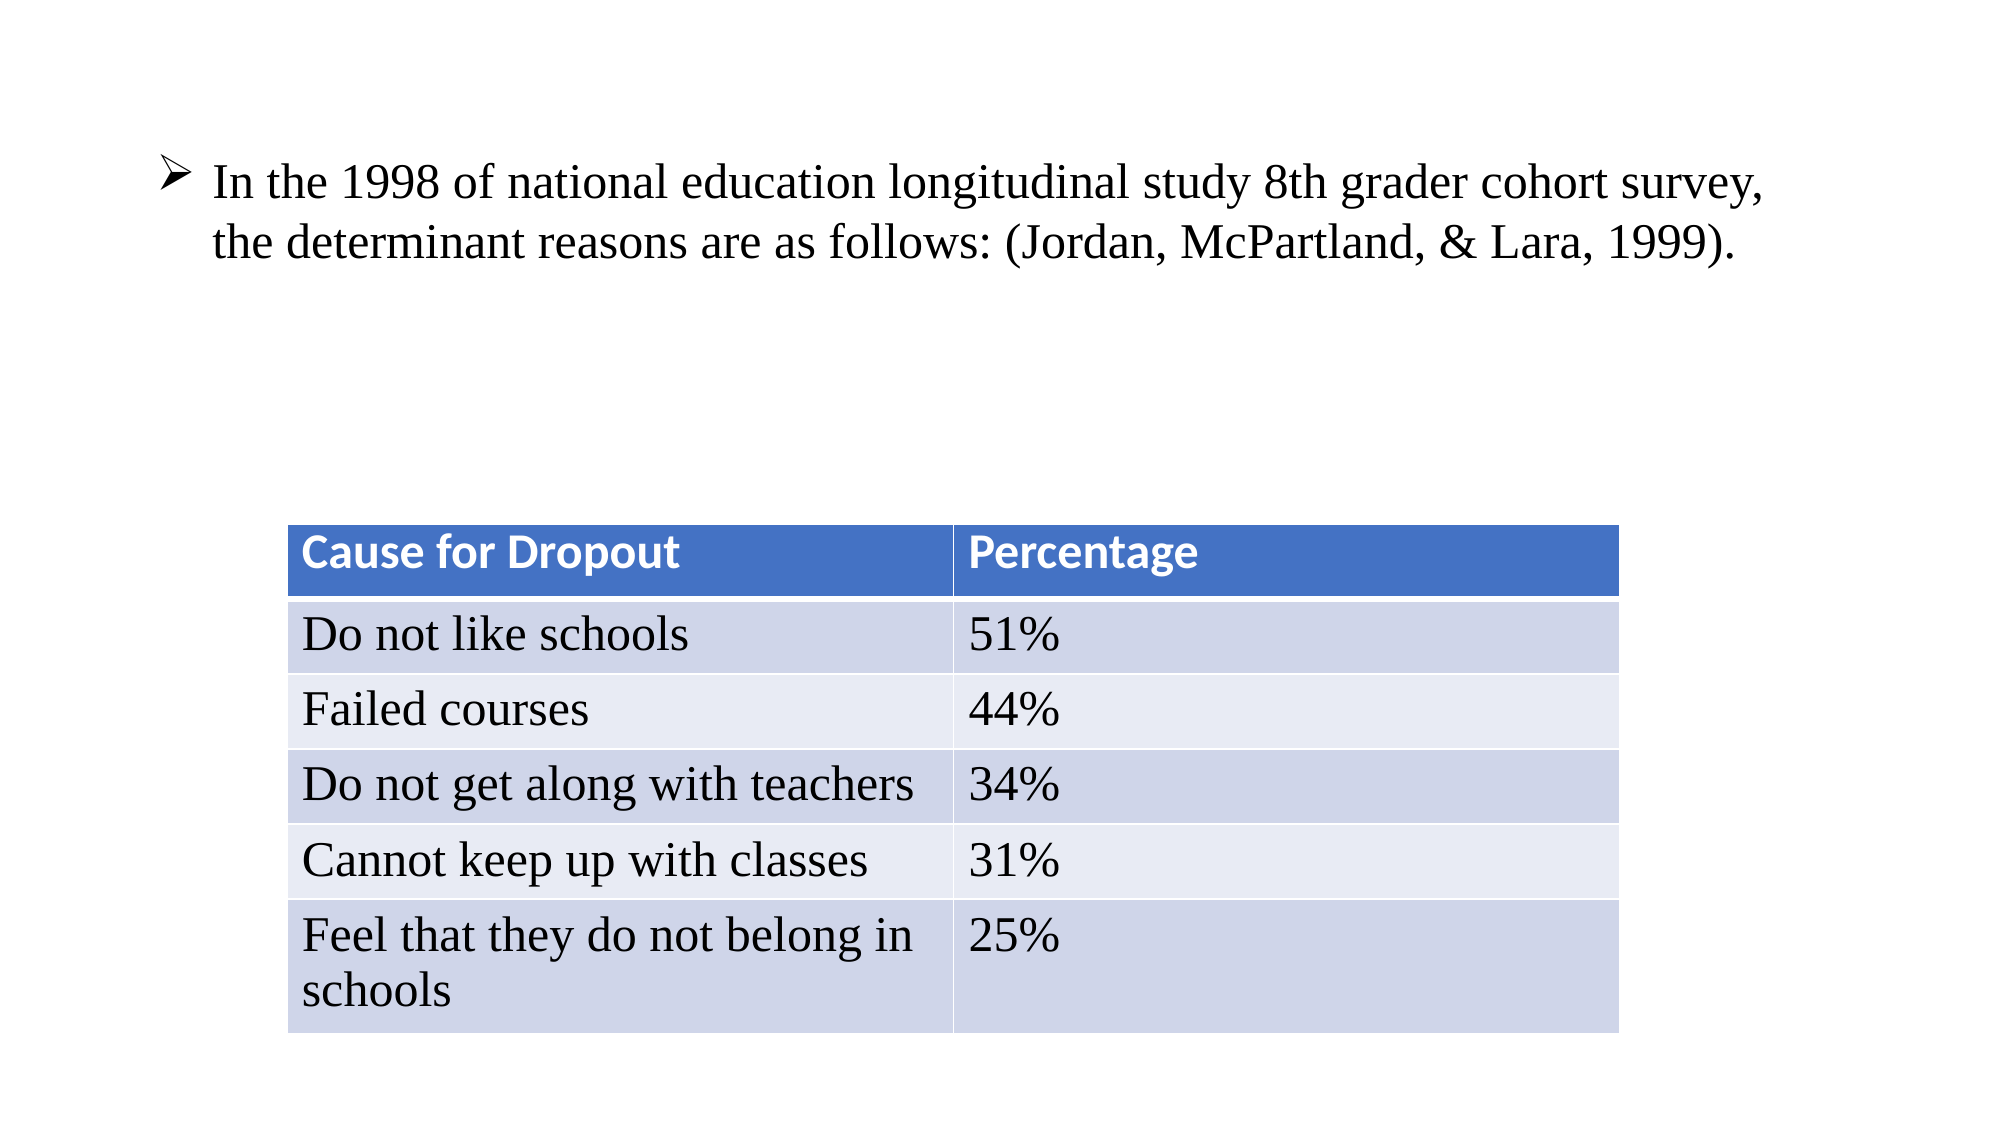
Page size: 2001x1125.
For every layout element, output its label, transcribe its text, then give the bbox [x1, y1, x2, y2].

table_header Percentage [954, 525, 1619, 596]
table_cell Feel that they do not belong in schools [288, 900, 953, 1033]
table_cell 31% [954, 825, 1619, 898]
table_cell 34% [954, 750, 1619, 823]
table_cell Do not like schools [288, 602, 953, 673]
table_cell 51% [954, 602, 1619, 673]
table_cell 44% [954, 675, 1619, 748]
table_cell Failed courses [288, 675, 953, 748]
table_header Cause for Dropout [288, 525, 953, 596]
text_box In the 1998 of national education longitudinal study 8th grader cohort survey, the determinant reasons are as follows: (Jordan, McPartland, & Lara, 1999). [141, 141, 1828, 277]
table_cell Cannot keep up with classes [288, 825, 953, 898]
table_cell Do not get along with teachers [288, 750, 953, 823]
table_cell 25% [954, 900, 1619, 1033]
